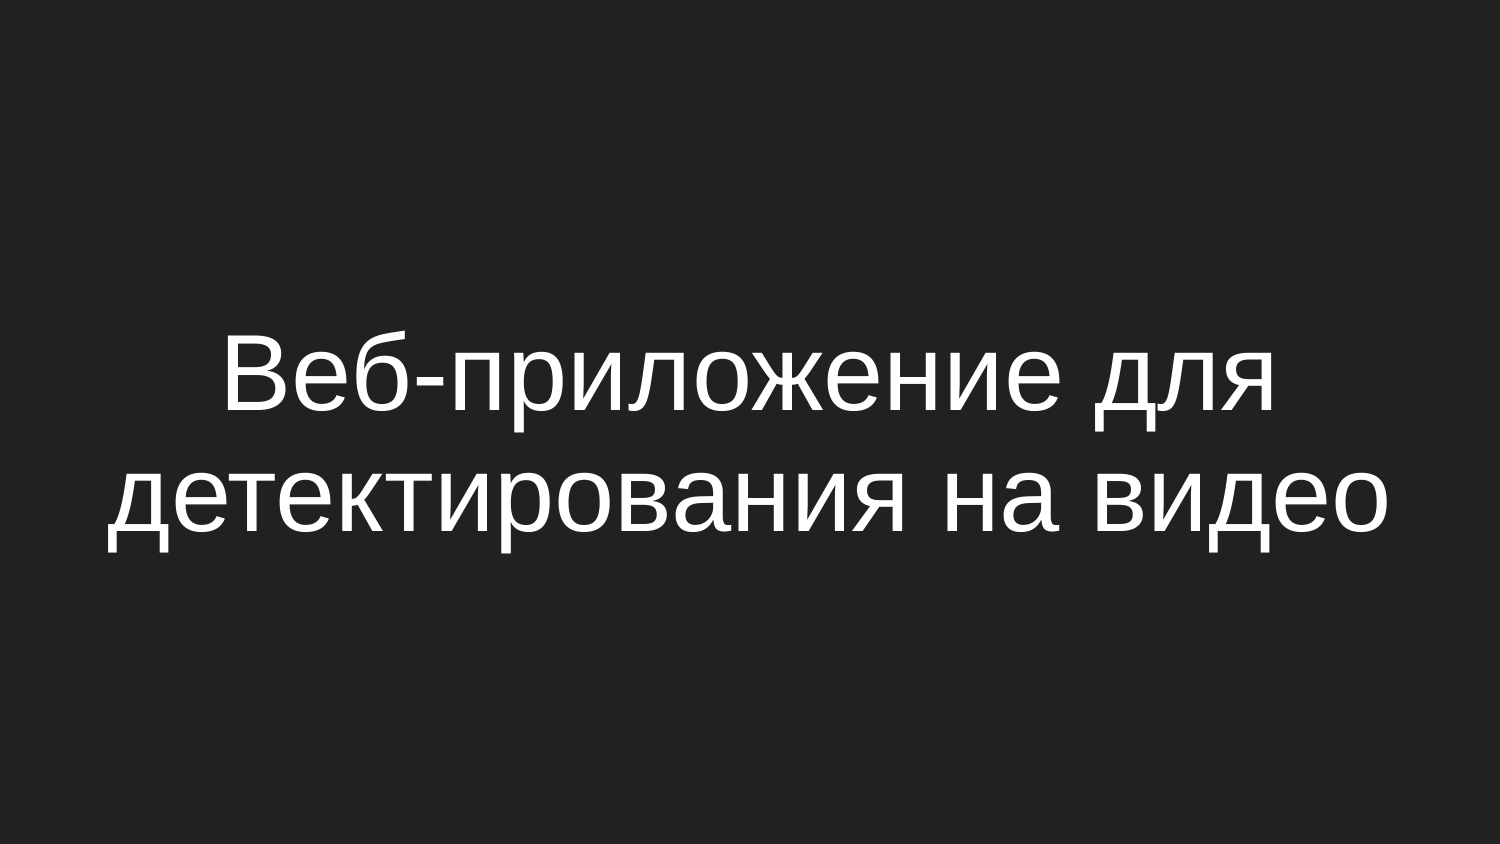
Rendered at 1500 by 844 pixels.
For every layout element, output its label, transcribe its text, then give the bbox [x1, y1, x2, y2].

title Веб-приложение для детектирования на видео [51, 122, 1449, 570]
